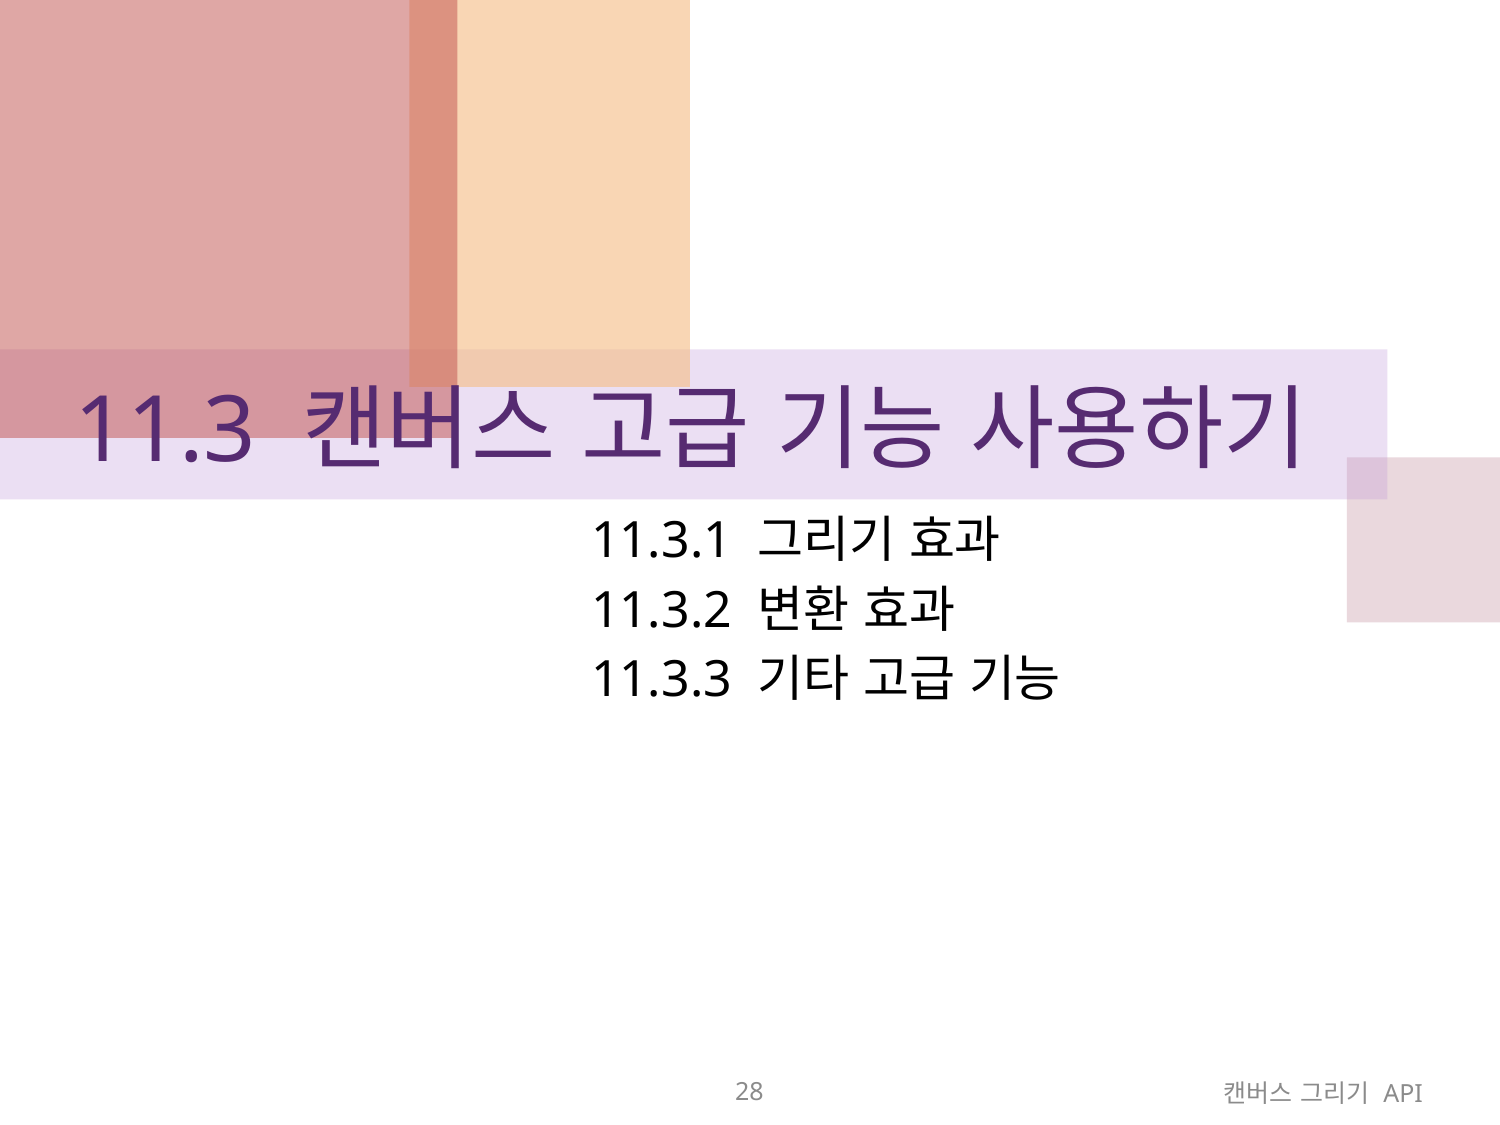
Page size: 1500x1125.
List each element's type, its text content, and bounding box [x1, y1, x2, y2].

list 11.3.1 그리기 효과 11.3.2 변환 효과 11.3.3 기타 고급 기능 [576, 500, 1346, 1012]
footer 캔버스 그리기 API [963, 1072, 1438, 1113]
slide_number 28 [574, 1072, 925, 1113]
title 11.3 캔버스 고급 기능 사용하기 [41, 349, 1350, 500]
